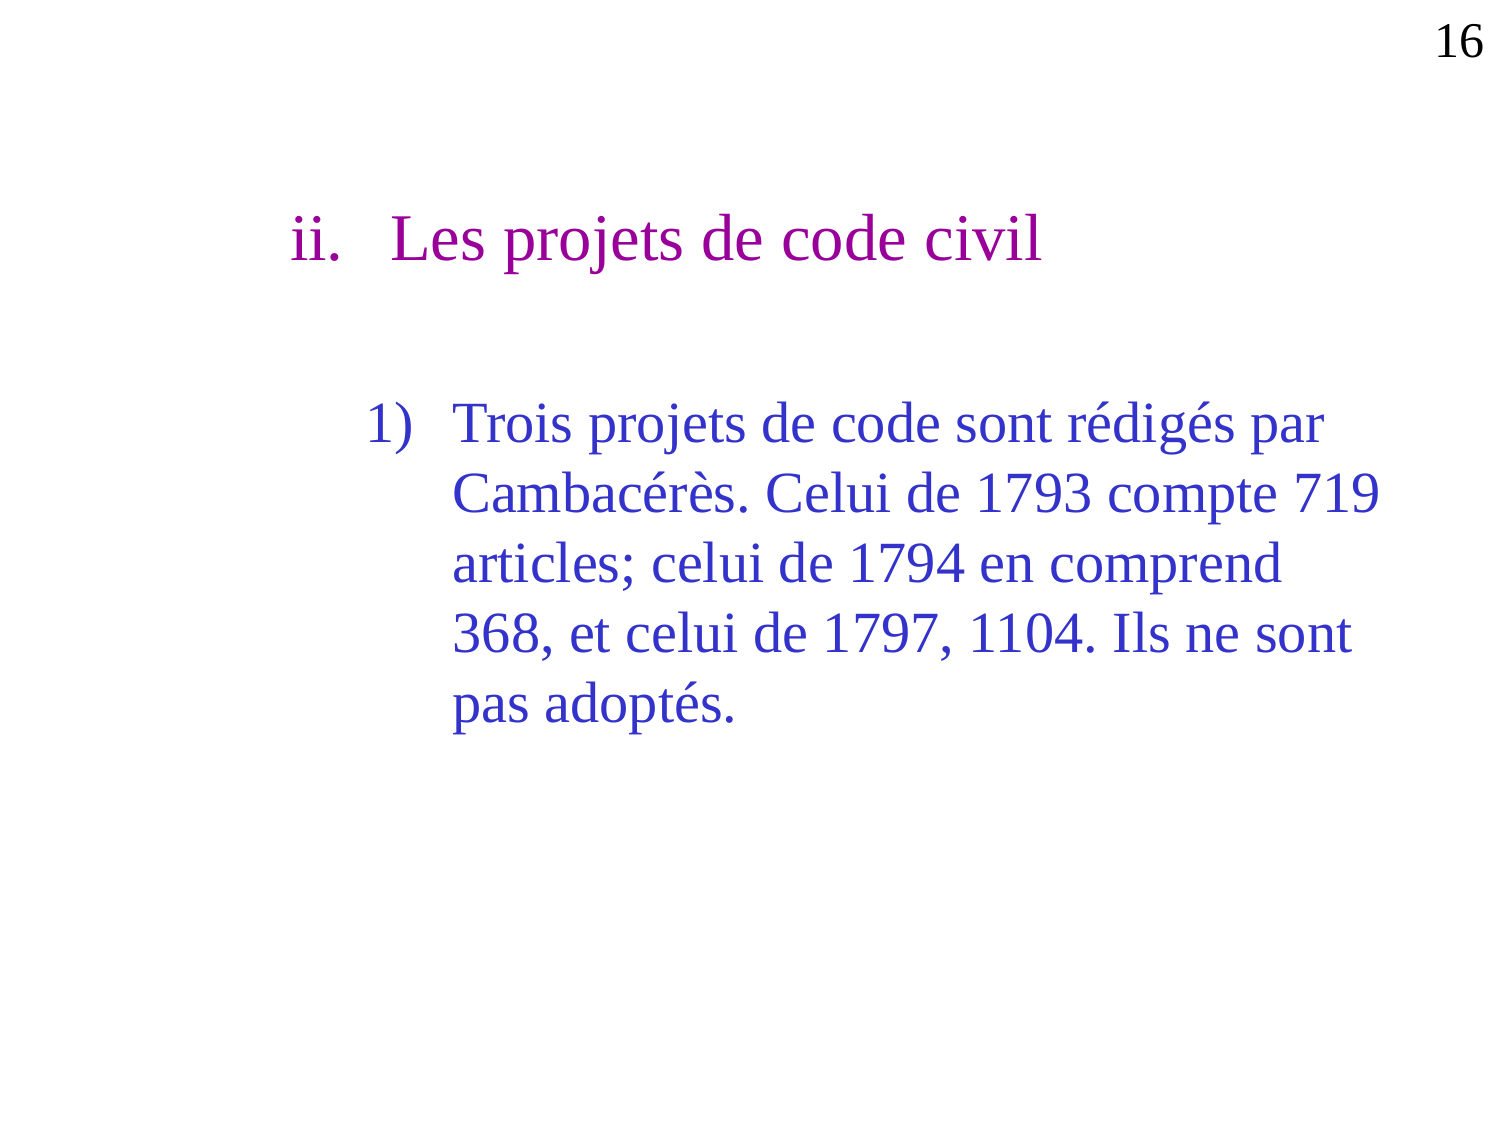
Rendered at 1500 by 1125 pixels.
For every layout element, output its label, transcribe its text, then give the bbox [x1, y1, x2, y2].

slide_number 16 [1387, 0, 1500, 63]
list Les projets de code civil Trois projets de code sont rédigés par Cambacérès. Celui de 1793 compte 719 articles; celui de 1794 en comprend 368, et celui de 1797, 1104. Ils ne sont pas adoptés. [125, 112, 1413, 1063]
